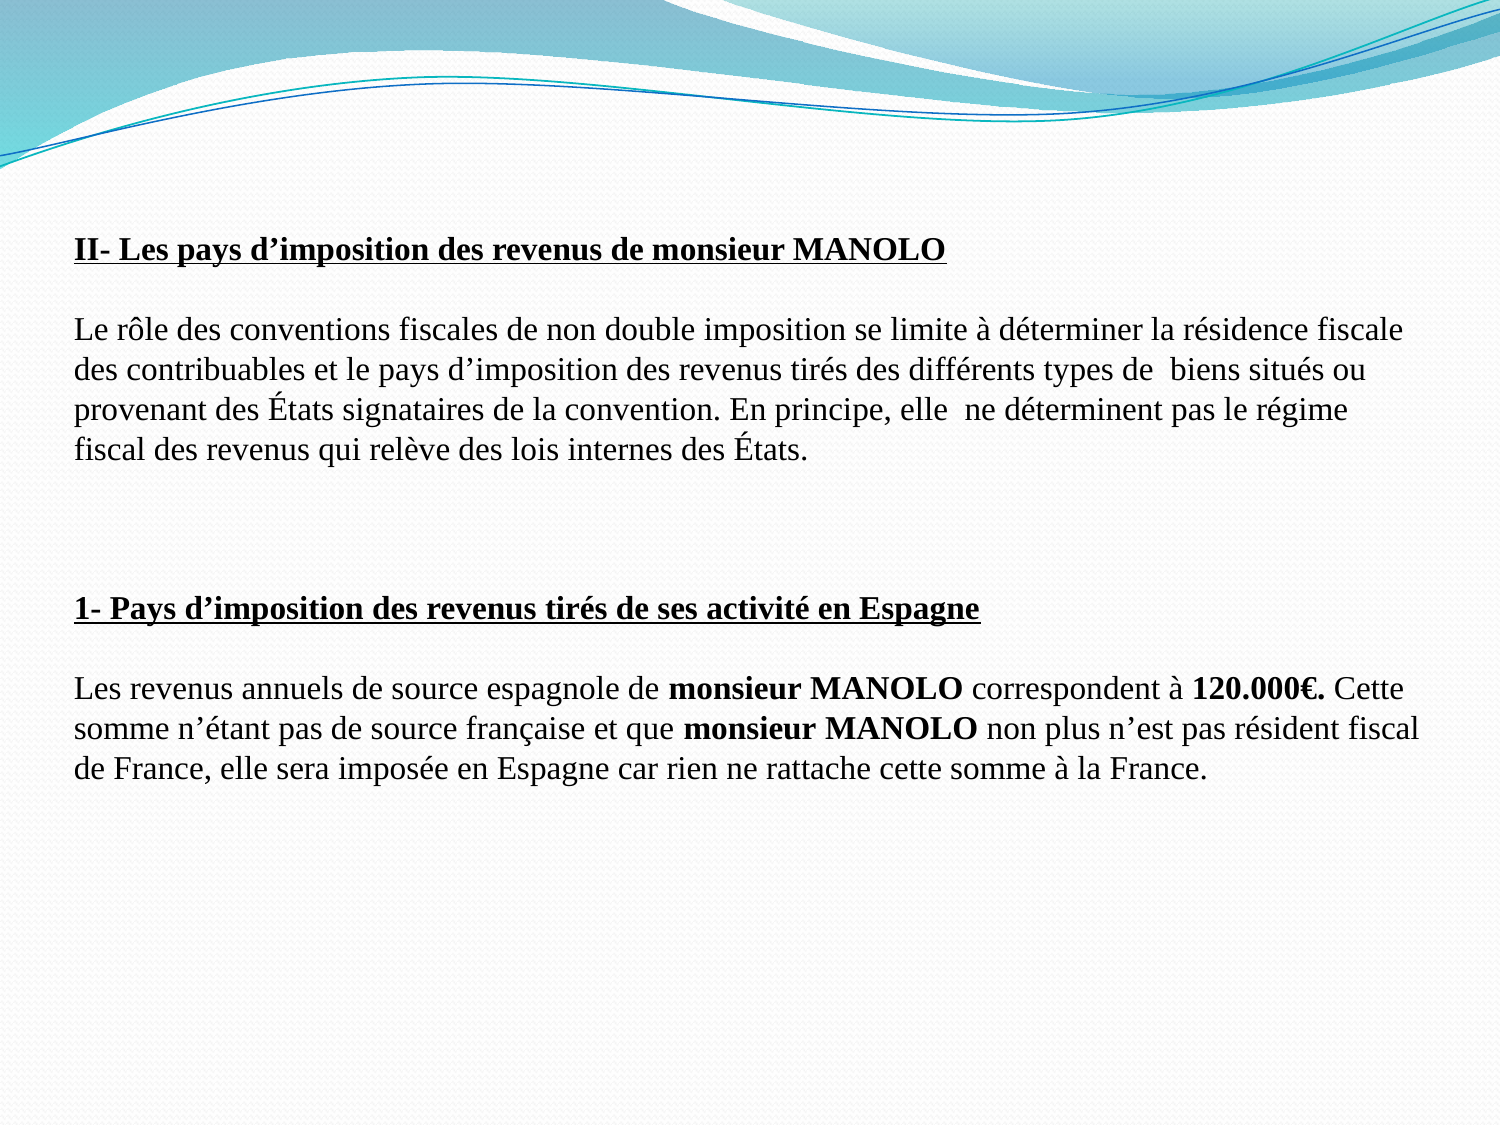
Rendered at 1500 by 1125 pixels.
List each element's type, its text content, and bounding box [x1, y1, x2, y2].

text_box II- Les pays d’imposition des revenus de monsieur MANOLO Le rôle des conventions fiscales de non double imposition se limite à déterminer la résidence fiscale des contribuables et le pays d’imposition des revenus tirés des différents types de biens situés ou provenant des États signataires de la convention. En principe, elle ne déterminent pas le régime fiscal des revenus qui relève des lois internes des États. 1- Pays d’imposition des revenus tirés de ses activité en Espagne Les revenus annuels de source espagnole de monsieur MANOLO correspondent à 120.000€. Cette somme n’étant pas de source française et que monsieur MANOLO non plus n’est pas résident fiscal de France, elle sera imposée en Espagne car rien ne rattache cette somme à la France. [58, 219, 1442, 794]
